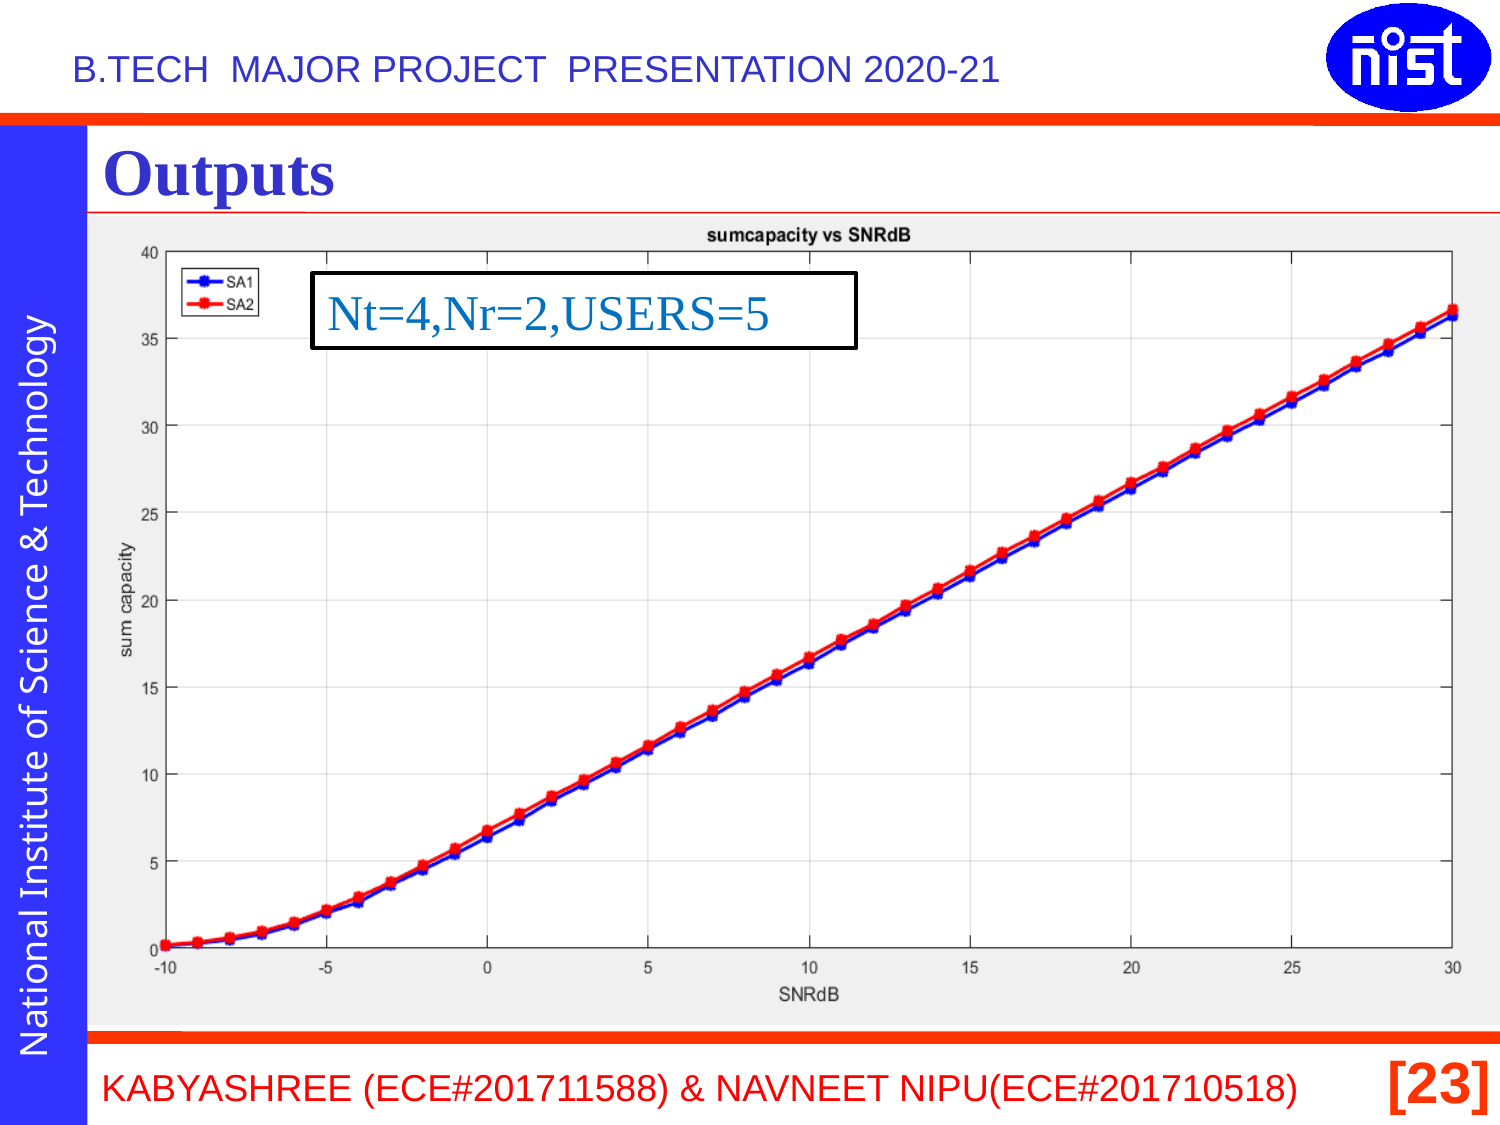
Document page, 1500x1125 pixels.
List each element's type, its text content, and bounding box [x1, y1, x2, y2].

picture [1323, 0, 1499, 117]
title Outputs [87, 120, 1388, 215]
picture [87, 215, 1500, 1026]
